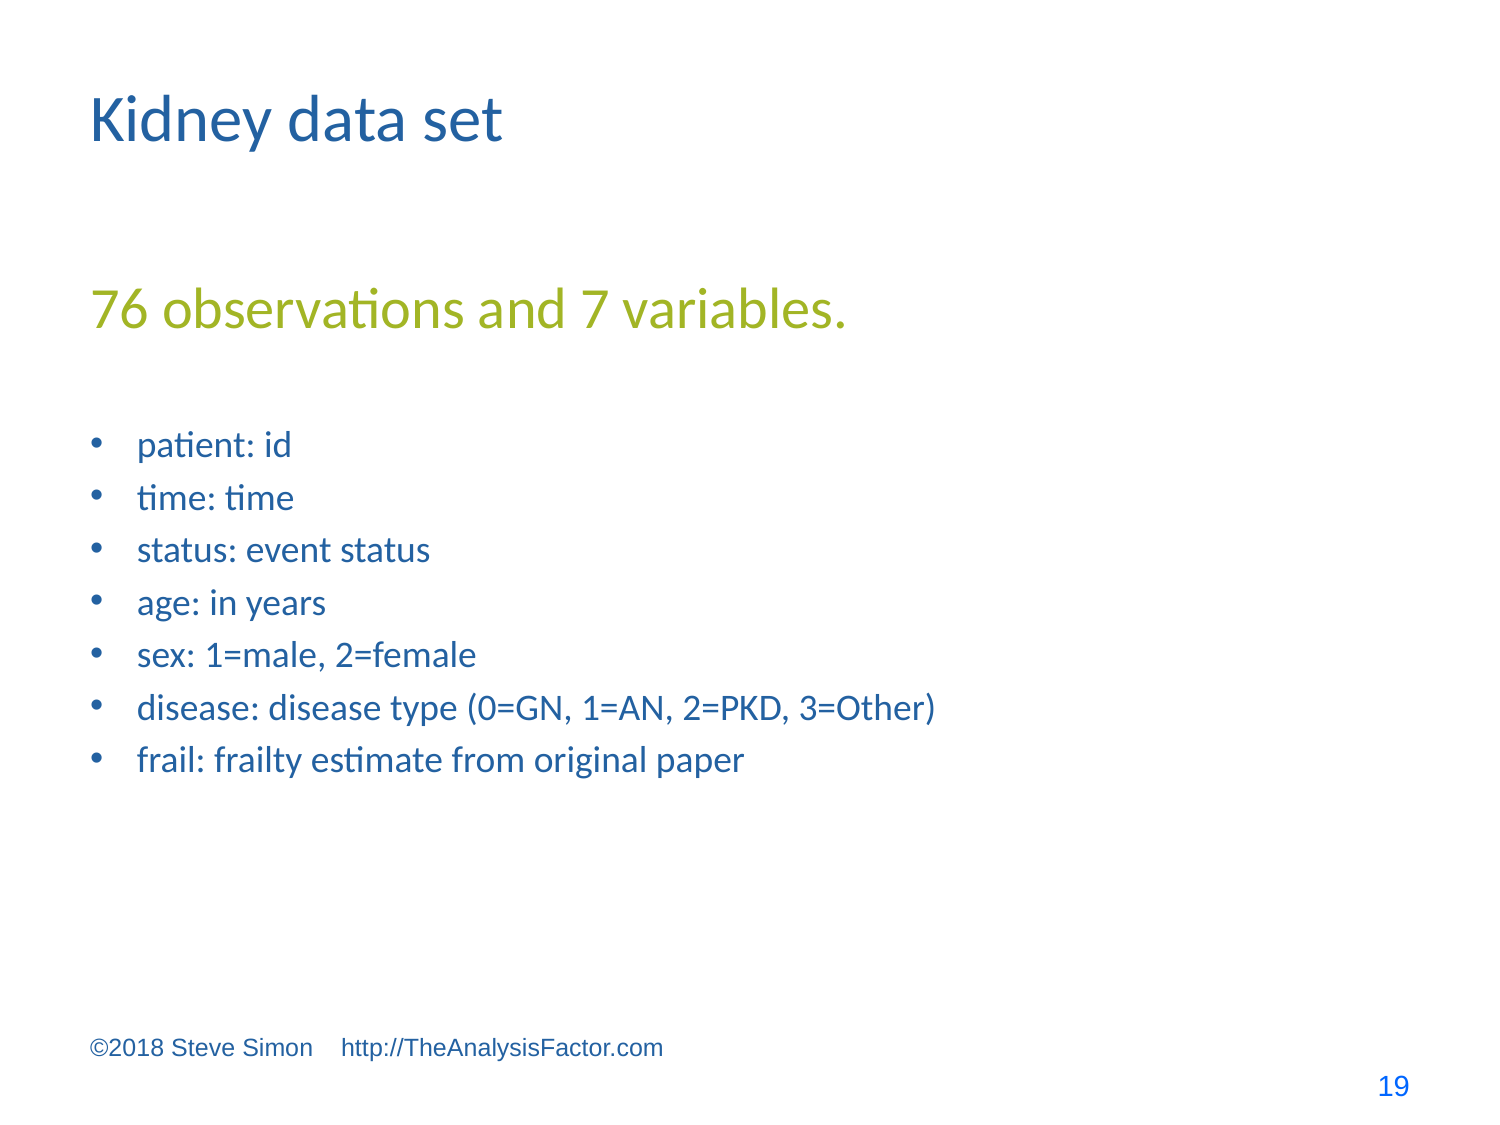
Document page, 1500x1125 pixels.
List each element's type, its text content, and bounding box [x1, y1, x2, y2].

slide_number 19 [1275, 1025, 1425, 1104]
list 76 observations and 7 variables. [75, 262, 1425, 350]
title Kidney data set [75, 62, 1425, 163]
list patient: id time: time status: event status age: in years sex: 1=male, 2=female disease: disease type (0=GN, 1=AN, 2=PKD, 3=Other) frail: frailty estimate from original paper [75, 412, 1425, 800]
footer ©2018 Steve Simon http://TheAnalysisFactor.com [75, 1024, 1338, 1103]
